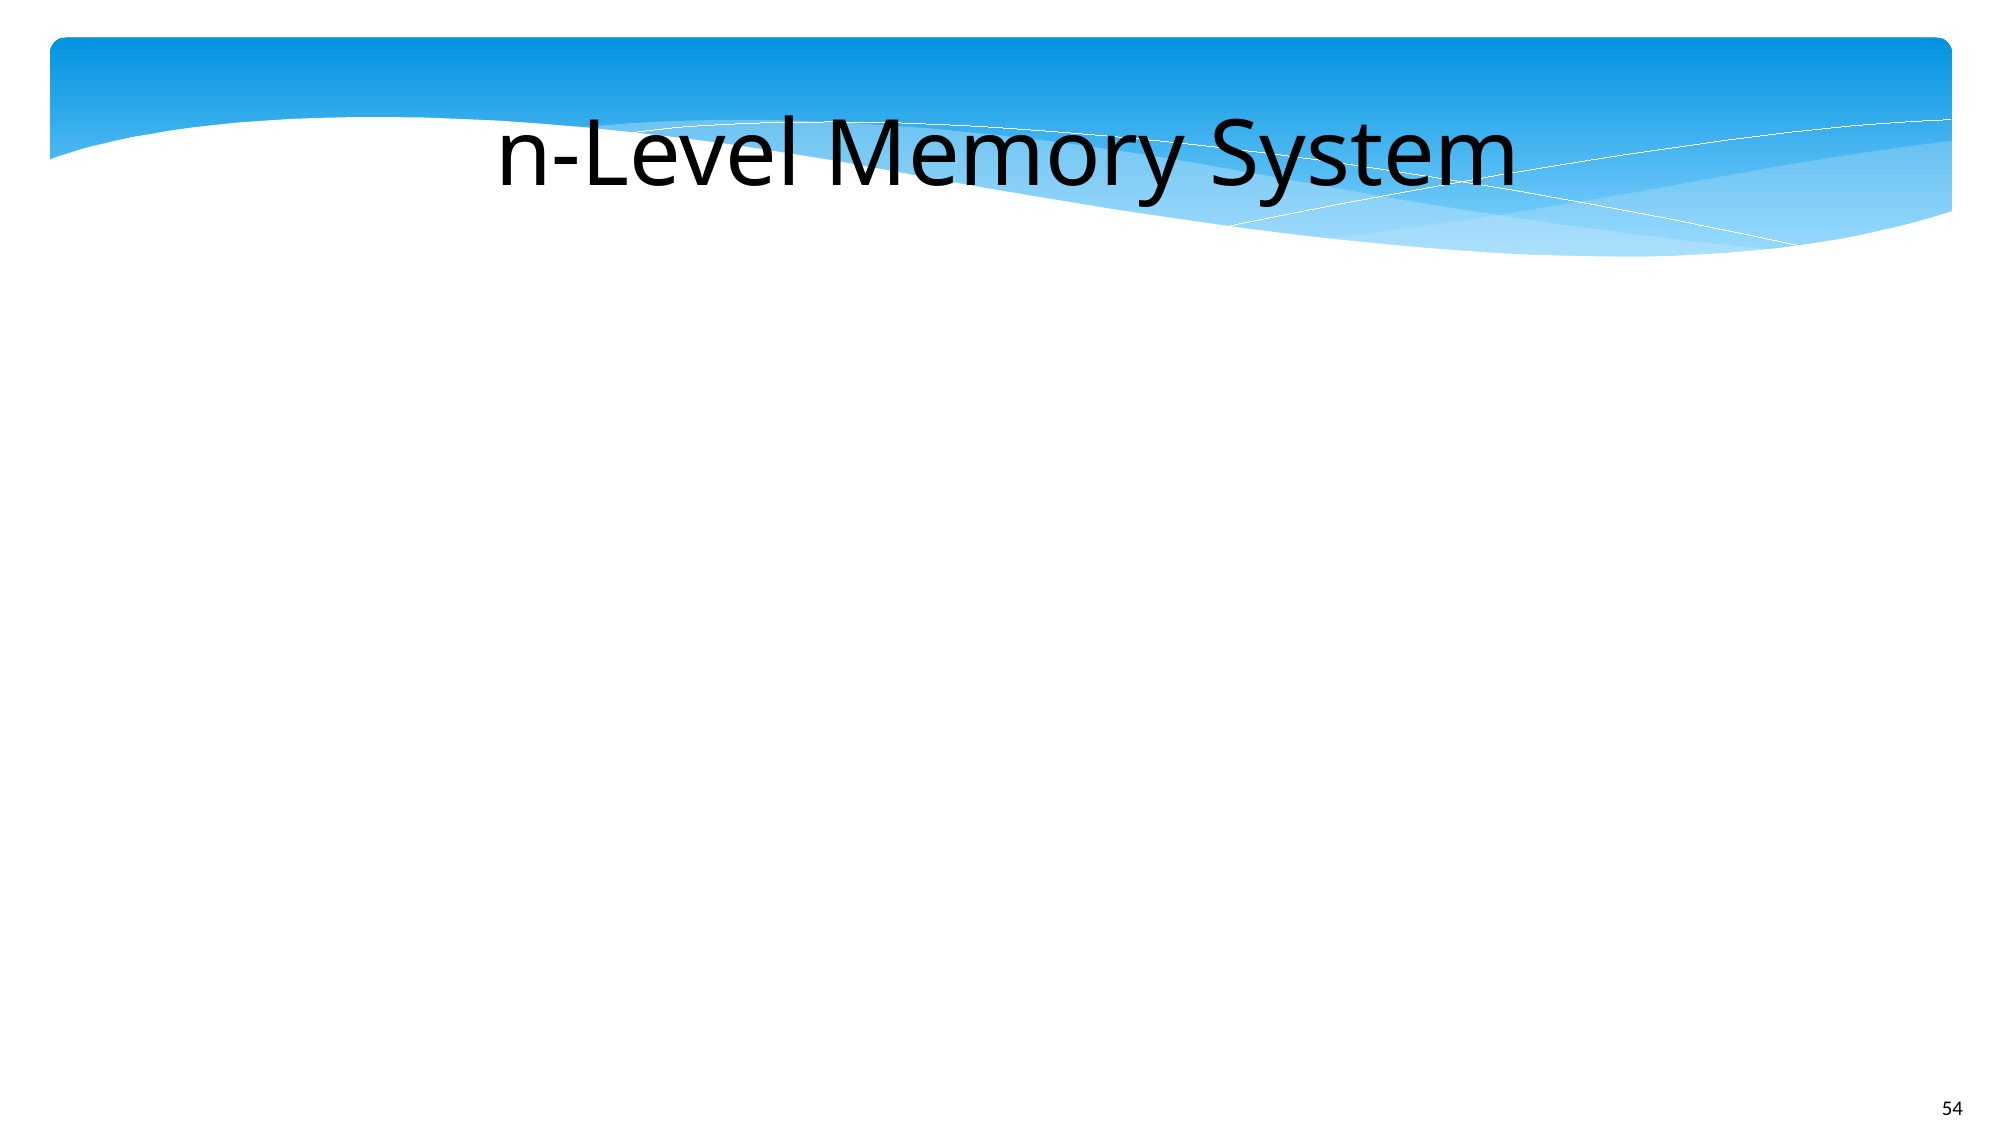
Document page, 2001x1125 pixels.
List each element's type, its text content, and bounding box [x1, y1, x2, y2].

title n-Level Memory System [399, 71, 1617, 225]
